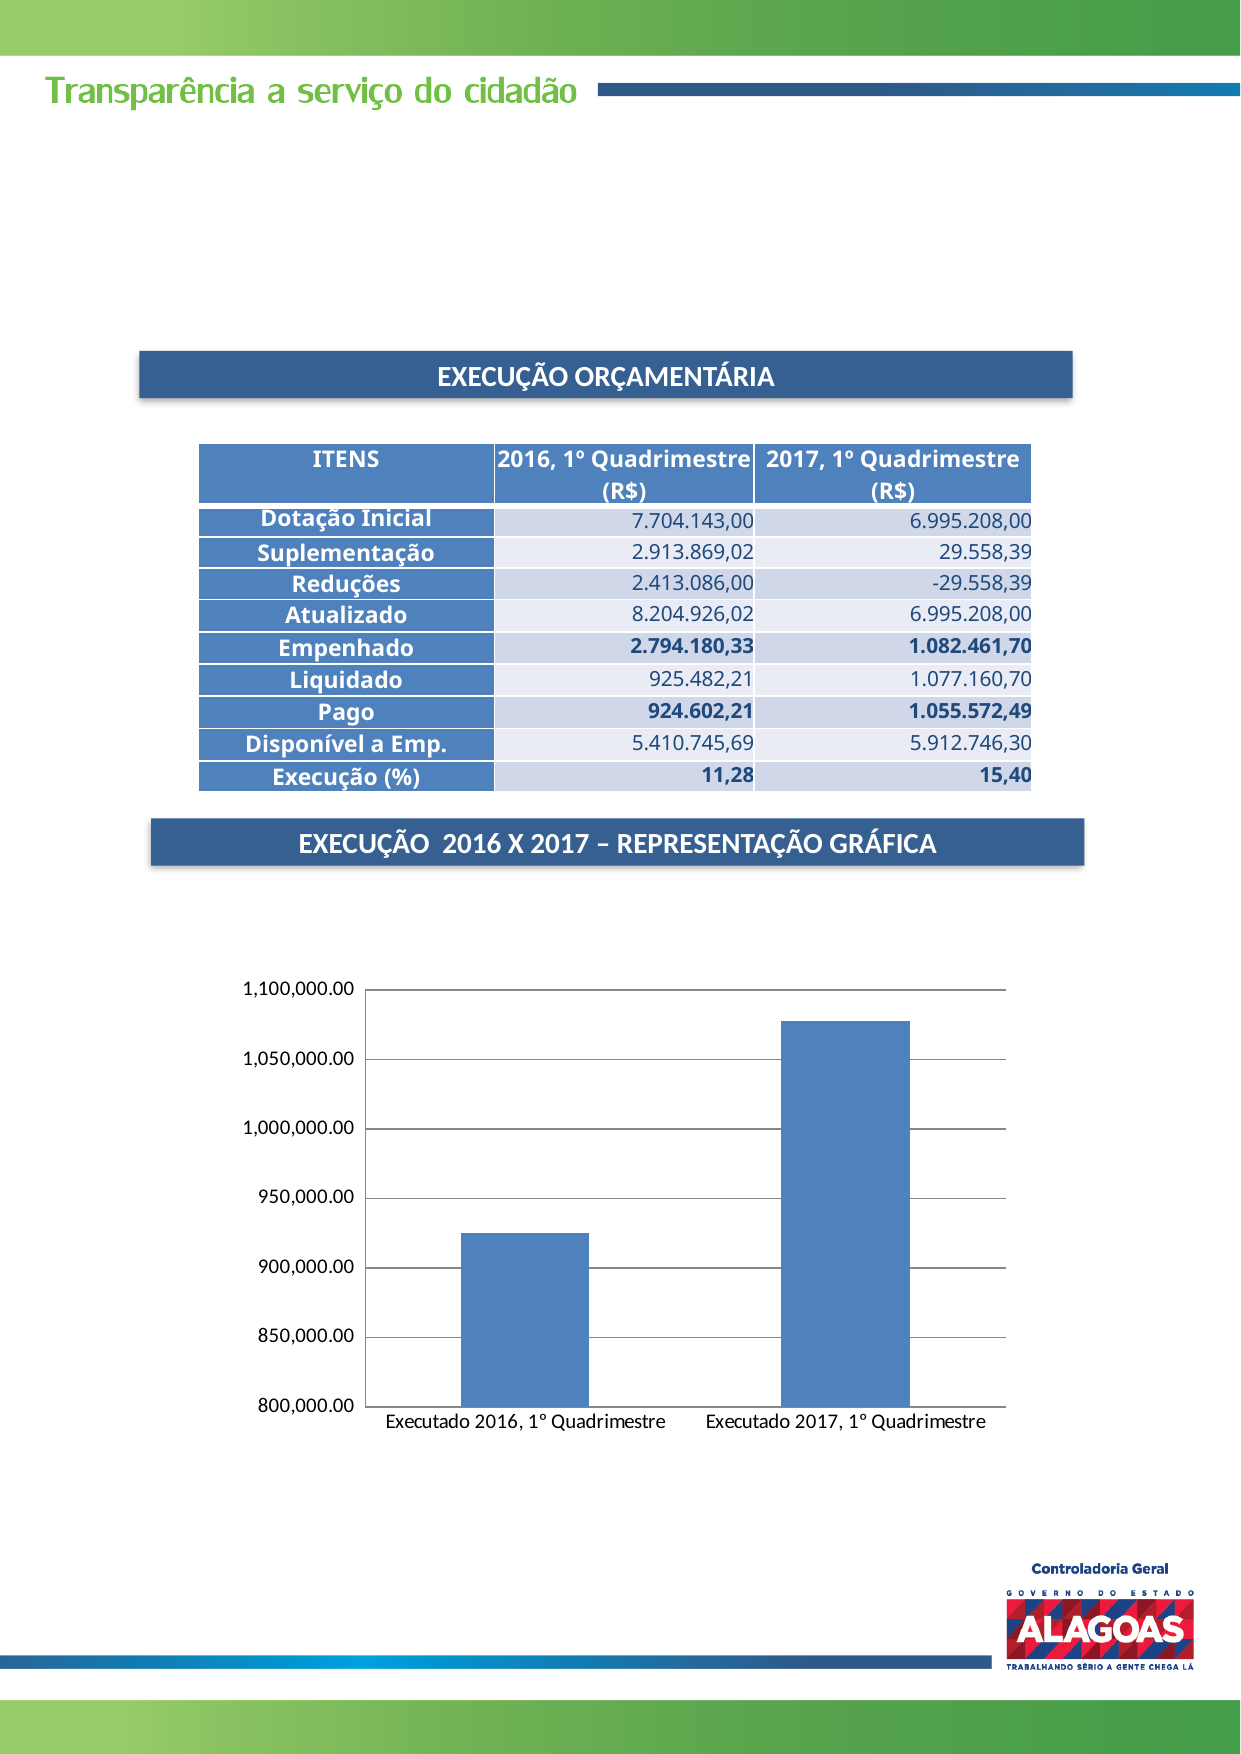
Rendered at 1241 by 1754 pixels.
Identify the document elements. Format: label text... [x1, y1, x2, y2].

table_cell 7.704.143,00 [495, 509, 753, 536]
table_header ITENS [199, 444, 494, 503]
table_cell 6.995.208,00 [755, 509, 1031, 536]
table_cell 15,40 [755, 762, 1031, 791]
text_box EXECUÇÃO ORÇAMENTÁRIA [137, 349, 1075, 400]
table_cell Liquidado [199, 665, 494, 695]
table_cell 11,28 [495, 762, 753, 791]
table_cell Disponível a Emp. [199, 729, 494, 760]
chart [221, 970, 1022, 1443]
table_cell 925.482,21 [495, 665, 753, 695]
table_cell Reduções [199, 569, 494, 599]
text_box EXECUÇÃO 2016 X 2017 – REPRESENTAÇÃO GRÁFICA [149, 816, 1086, 868]
table_cell Execução (%) [199, 762, 494, 791]
table_cell 6.995.208,00 [755, 600, 1031, 631]
table_cell Dotação Inicial [199, 509, 494, 536]
table_cell 5.410.745,69 [495, 729, 753, 760]
table_cell 1.077.160,70 [755, 665, 1031, 695]
table_cell 8.204.926,02 [495, 600, 753, 631]
table_cell 29.558,39 [755, 538, 1031, 567]
table_cell 2.913.869,02 [495, 538, 753, 567]
table_cell -29.558,39 [755, 569, 1031, 599]
table_header 2016, 1º Quadrimestre (R$) [495, 444, 753, 503]
table_cell 2.794.180,33 [495, 633, 753, 663]
table_cell 2.413.086,00 [495, 569, 753, 599]
table_cell 1.055.572,49 [755, 697, 1031, 728]
table_header 2017, 1º Quadrimestre (R$) [755, 444, 1031, 503]
table_cell 1.082.461,70 [755, 633, 1031, 663]
table_cell Empenhado [199, 633, 494, 663]
table_cell 924.602,21 [495, 697, 753, 728]
picture [0, 0, 1241, 1754]
table_cell Pago [199, 697, 494, 728]
table_cell 5.912.746,30 [755, 729, 1031, 760]
table_cell Atualizado [199, 600, 494, 631]
table_cell Suplementação [199, 538, 494, 567]
